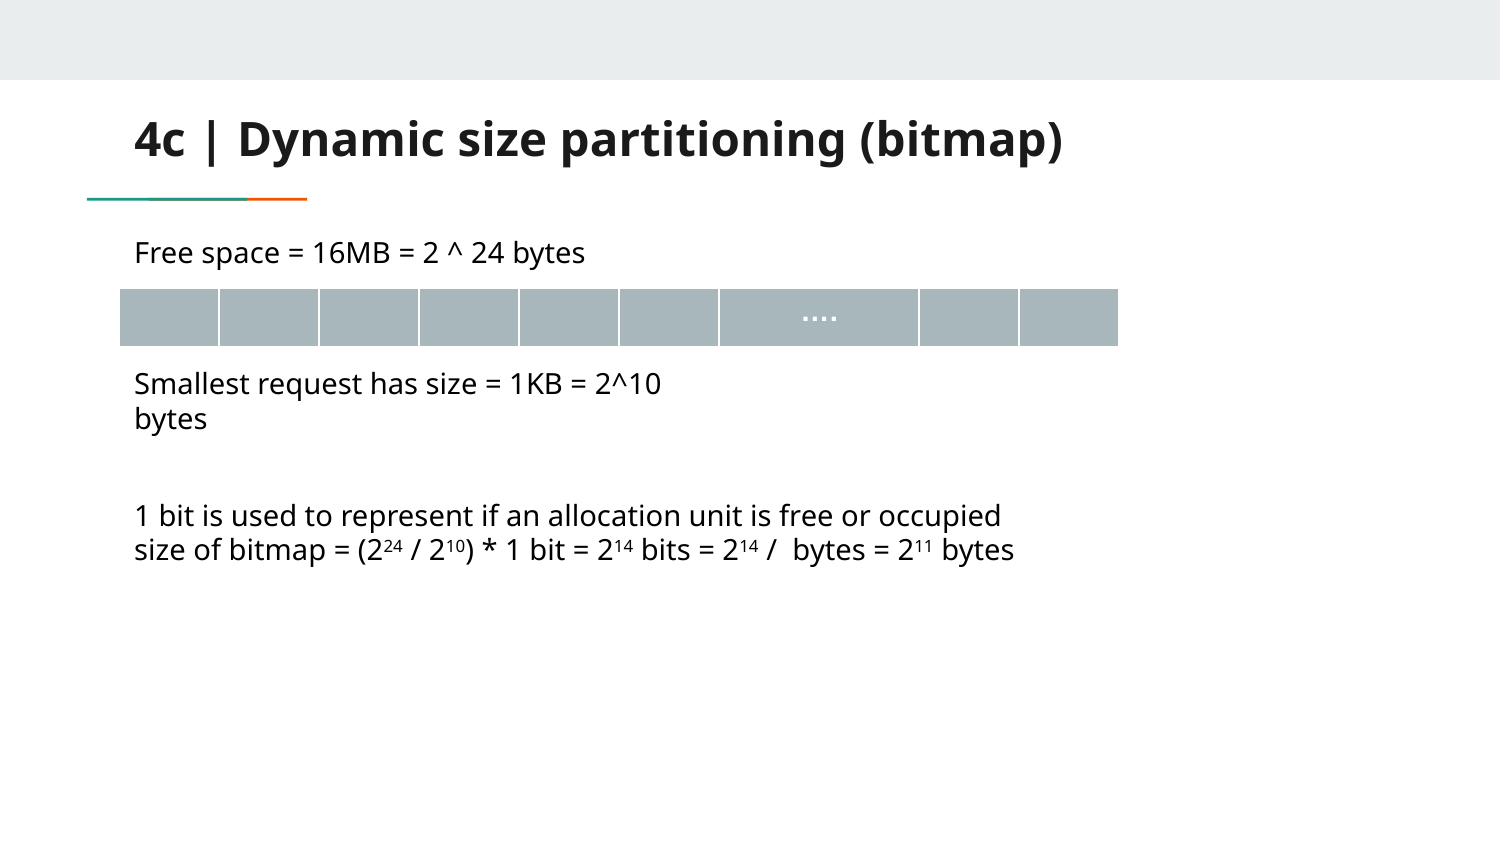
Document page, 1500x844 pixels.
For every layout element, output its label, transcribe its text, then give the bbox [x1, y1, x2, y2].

text_box Smallest request has size = 1KB = 2^10 bytes [119, 358, 750, 443]
title 4c | Dynamic size partitioning (bitmap) [119, 93, 1381, 182]
text_box 1 bit is used to represent if an allocation unit is free or occupied size of bitmap = (224 / 210) * 1 bit = 214 bits = 214 / bytes = 211 bytes [119, 489, 1056, 575]
table_header [120, 289, 218, 346]
table_header [920, 289, 1018, 346]
table_header …. [720, 289, 918, 346]
table_header [220, 289, 318, 346]
table_header [420, 289, 518, 346]
table_header [520, 289, 618, 346]
table_header [320, 289, 418, 346]
table_header [620, 289, 718, 346]
table_header [1020, 289, 1118, 346]
text_box Free space = 16MB = 2 ^ 24 bytes [119, 226, 637, 277]
